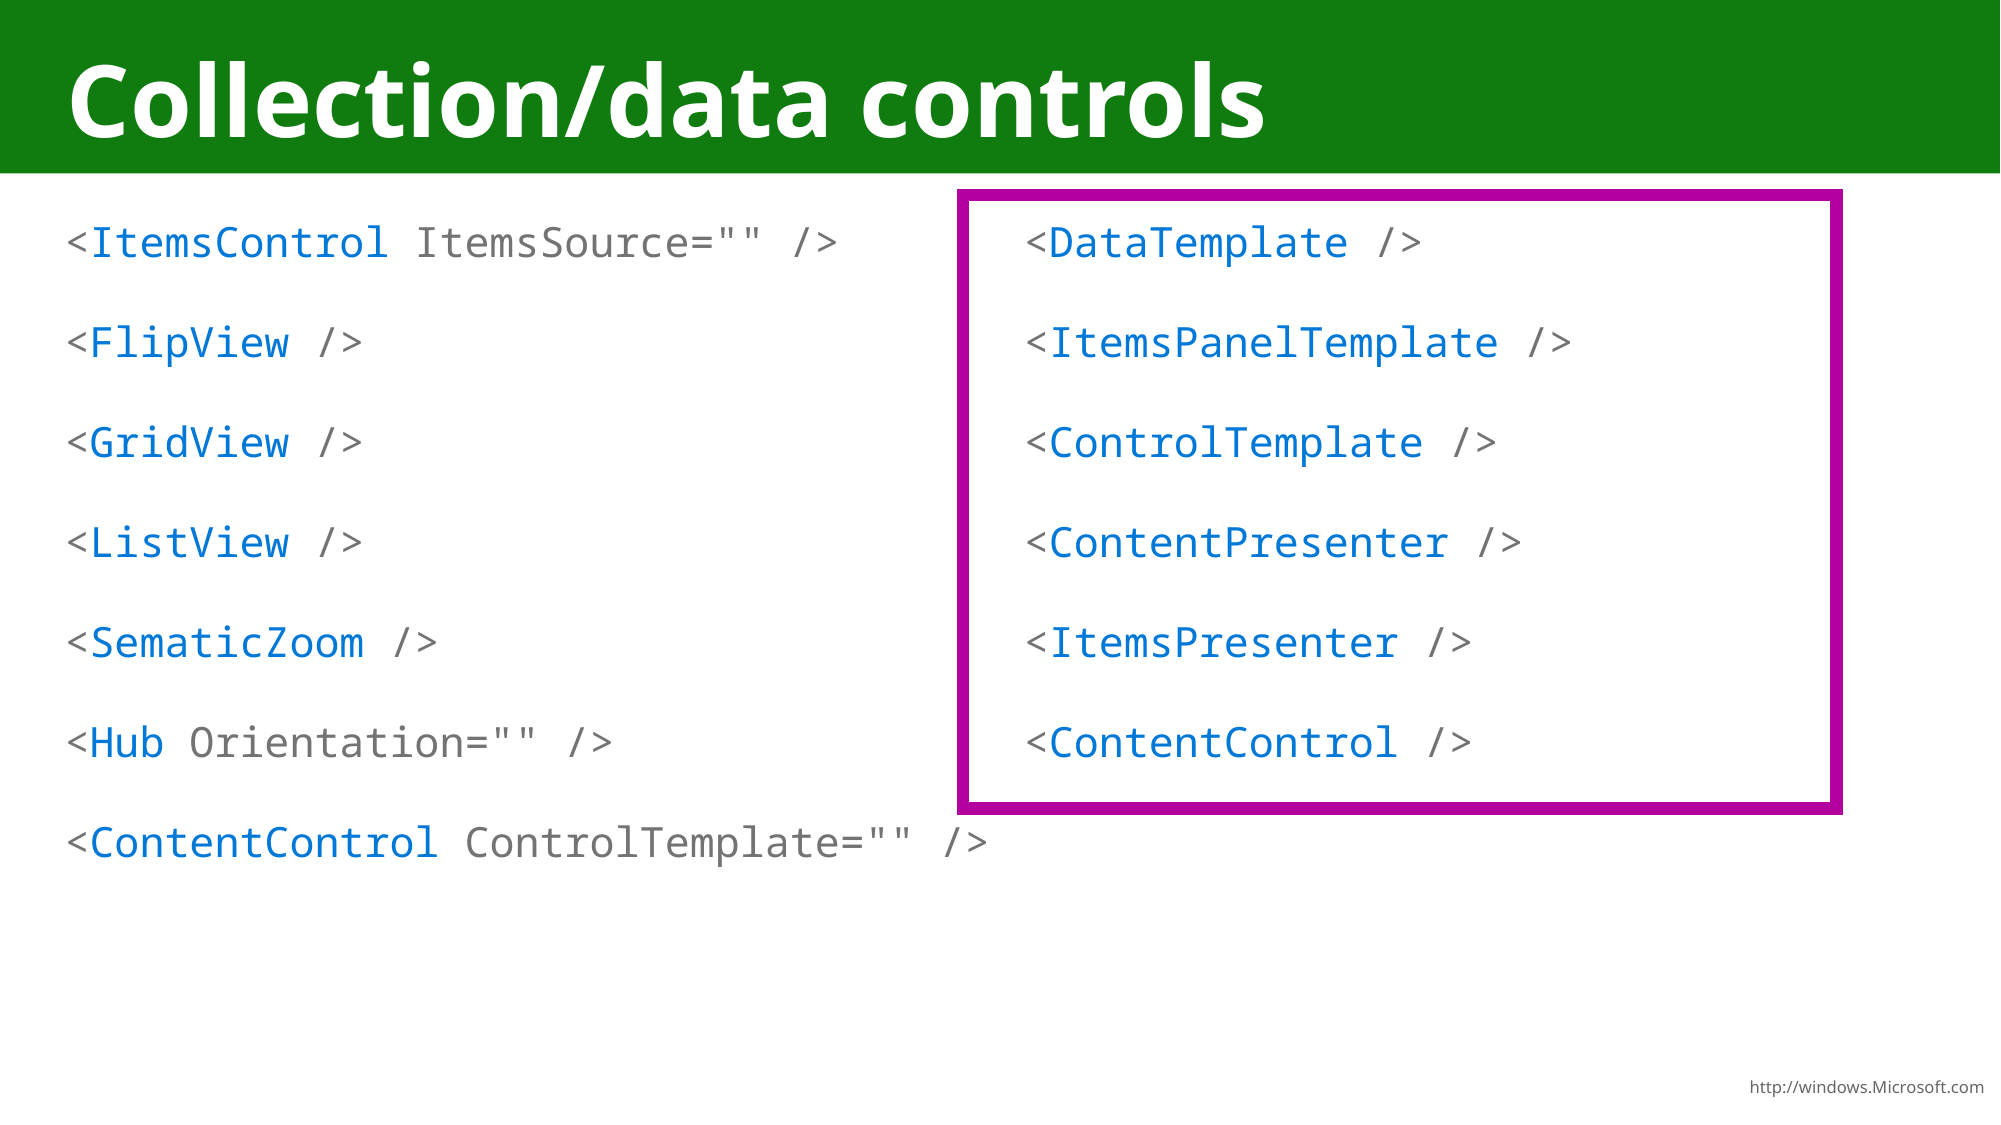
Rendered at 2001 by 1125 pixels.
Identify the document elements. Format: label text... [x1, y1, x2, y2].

title Collection/data controls [44, 33, 1956, 195]
list <ItemsControl ItemsSource="" /> <FlipView /> <GridView /> <ListView /> <SematicZoom /> <Hub Orientation="" /> <ContentControl ControlTemplate="" /> [42, 197, 1001, 1125]
text_box [962, 194, 1837, 809]
text_box <DataTemplate /> <ItemsPanelTemplate /> <ControlTemplate /> <ContentPresenter /> <ItemsPresenter /> <ContentControl /> [1001, 197, 2000, 1125]
